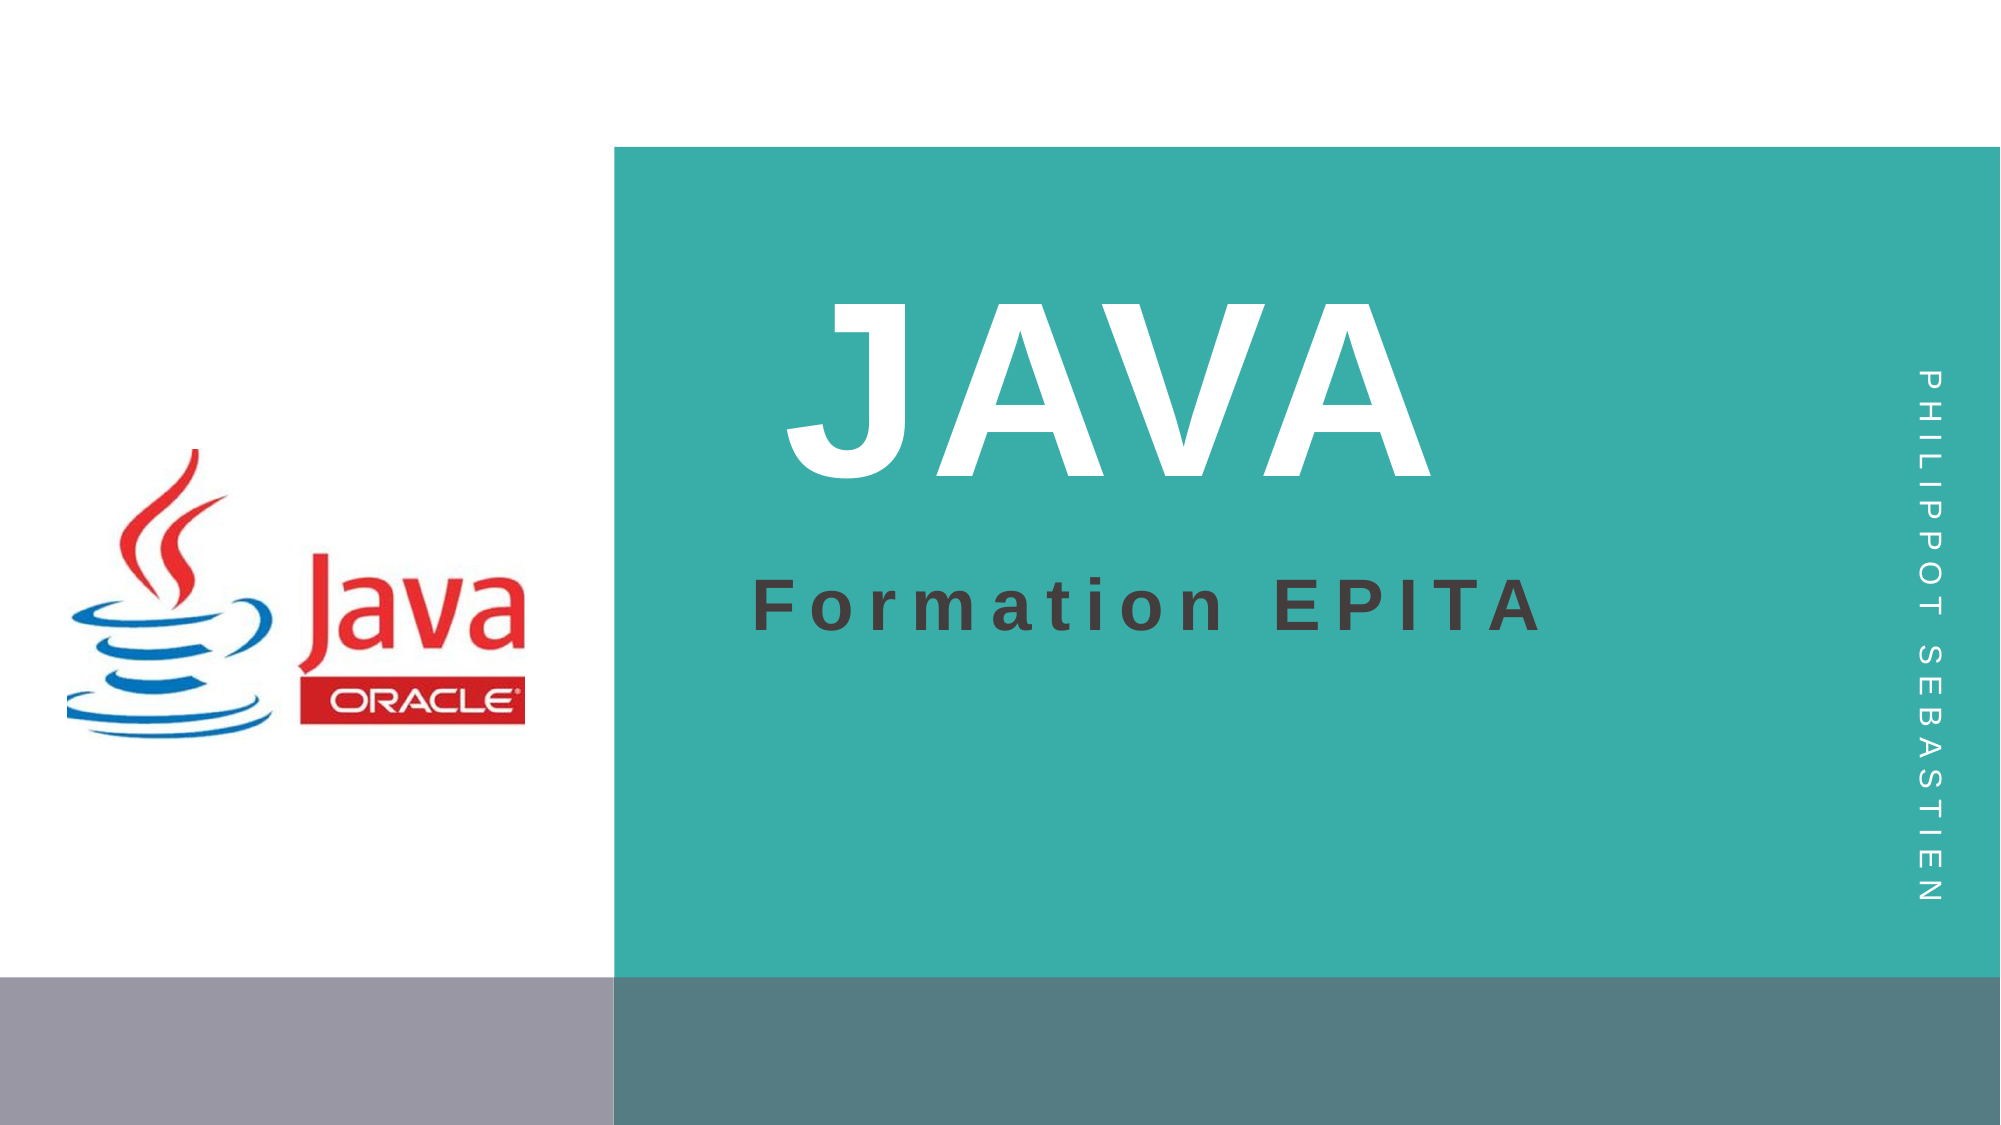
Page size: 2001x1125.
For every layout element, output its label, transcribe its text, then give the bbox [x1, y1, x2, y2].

text_box Formation EPITA [751, 557, 1785, 646]
text_box PHILIPPOT SEBASTIEN [1876, 369, 1952, 956]
text_box [0, 975, 612, 1125]
text_box [612, 145, 2000, 975]
text_box JAVA [626, 286, 1596, 527]
text_box [612, 975, 2000, 1125]
picture [67, 449, 525, 755]
